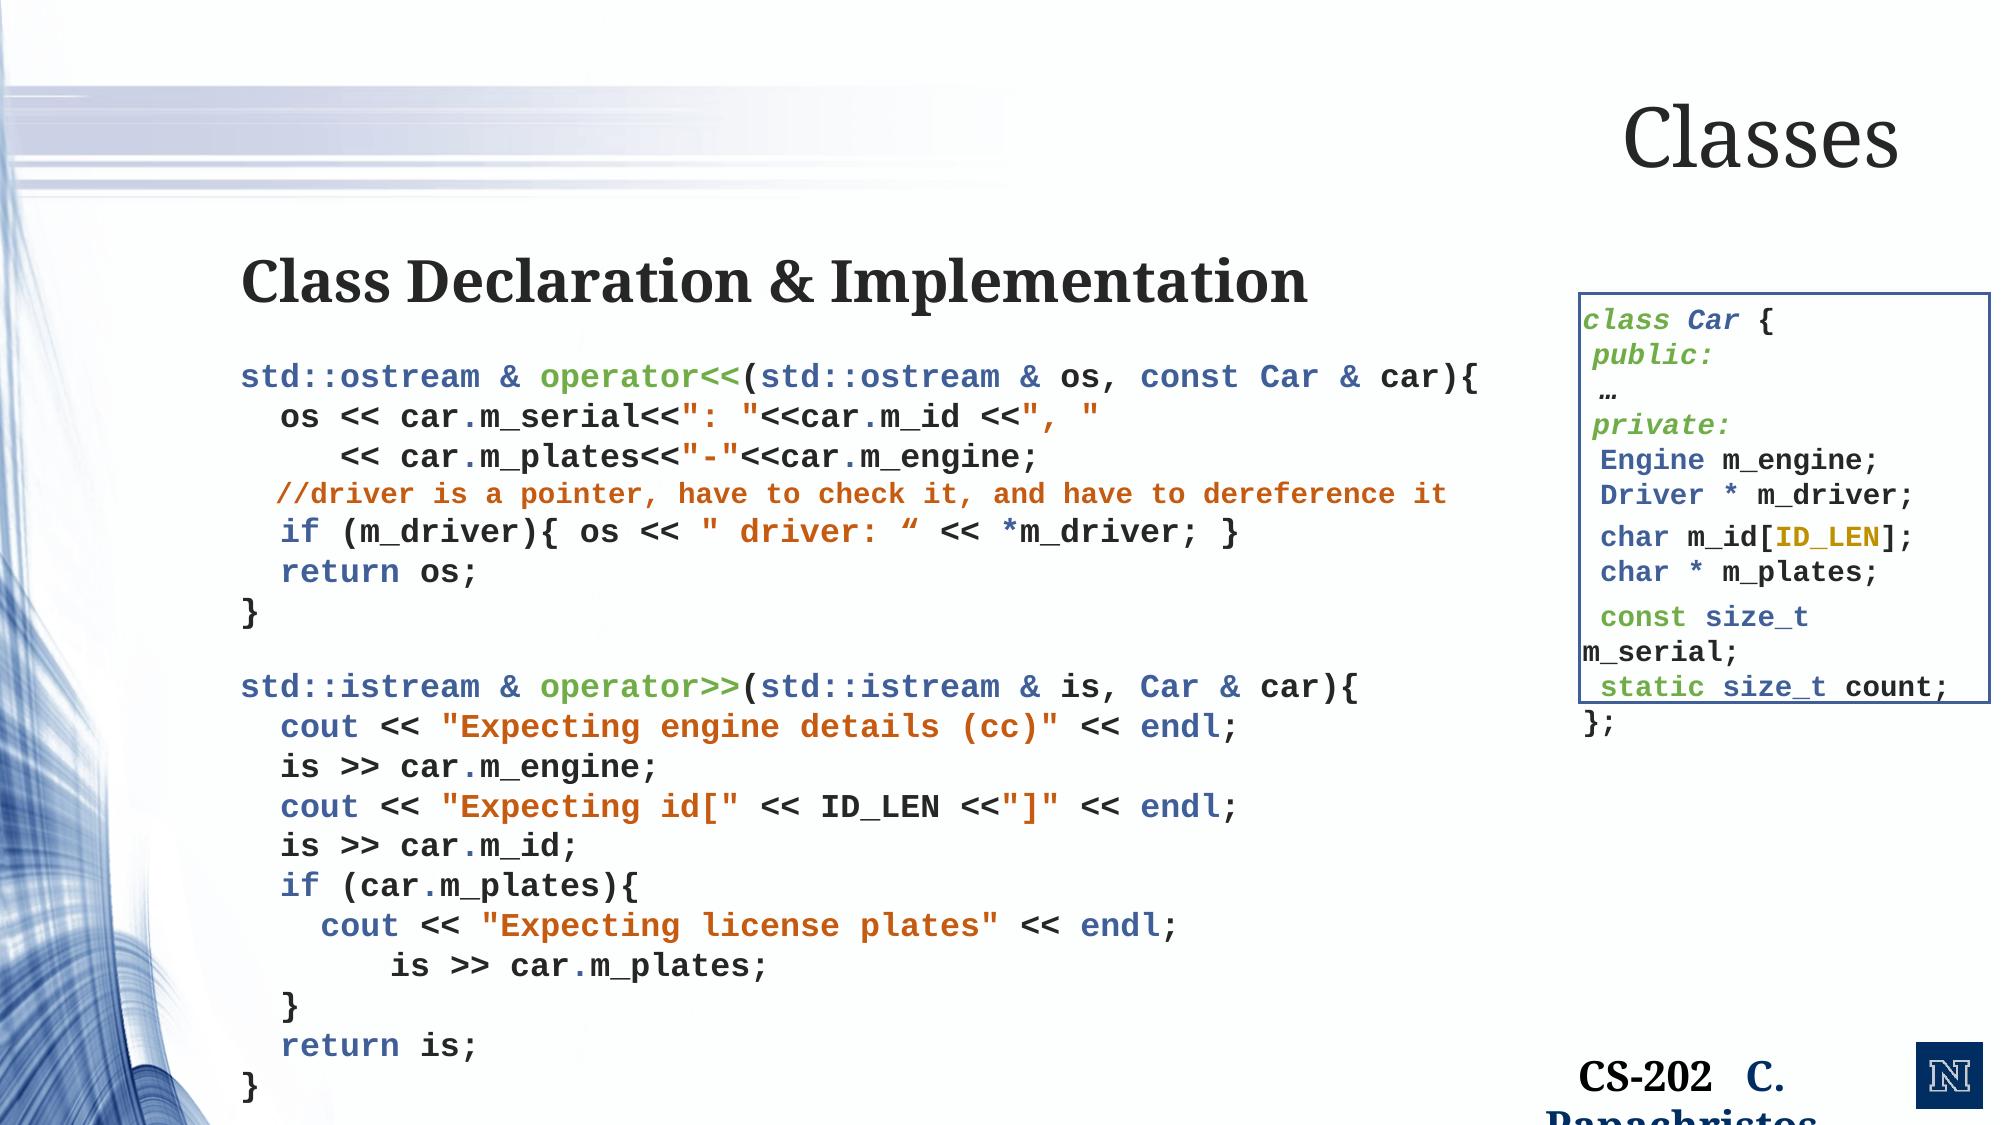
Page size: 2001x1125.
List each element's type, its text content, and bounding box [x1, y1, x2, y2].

text_box [1578, 292, 1991, 703]
text_box Class Declaration & Implementation std::ostream & operator<<(std::ostream & os, const Car & car){ os << car.m_serial<<": "<<car.m_id <<", " << car.m_plates<<"-"<<car.m_engine; //driver is a pointer, have to check it, and have to dereference it if (m_driver){ os << " driver: “ << *m_driver; } return os; } std::istream & operator>>(std::istream & is, Car & car){ cout << "Expecting engine details (cc)" << endl; is >> car.m_engine; cout << "Expecting id[" << ID_LEN <<"]" << endl; is >> car.m_id; if (car.m_plates){ cout << "Expecting license plates" << endl; is >> car.m_plates; } return is; } [225, 237, 1804, 1023]
picture [0, 0, 2001, 1125]
text_box CS-202 C. Papachristos [1423, 1042, 1940, 1125]
text_box class Car { public: … private: Engine m_engine; Driver * m_driver; char m_id[ID_LEN]; char * m_plates; const size_t m_serial; static size_t count; }; [1567, 293, 2000, 745]
text_box Classes [159, 85, 1917, 192]
